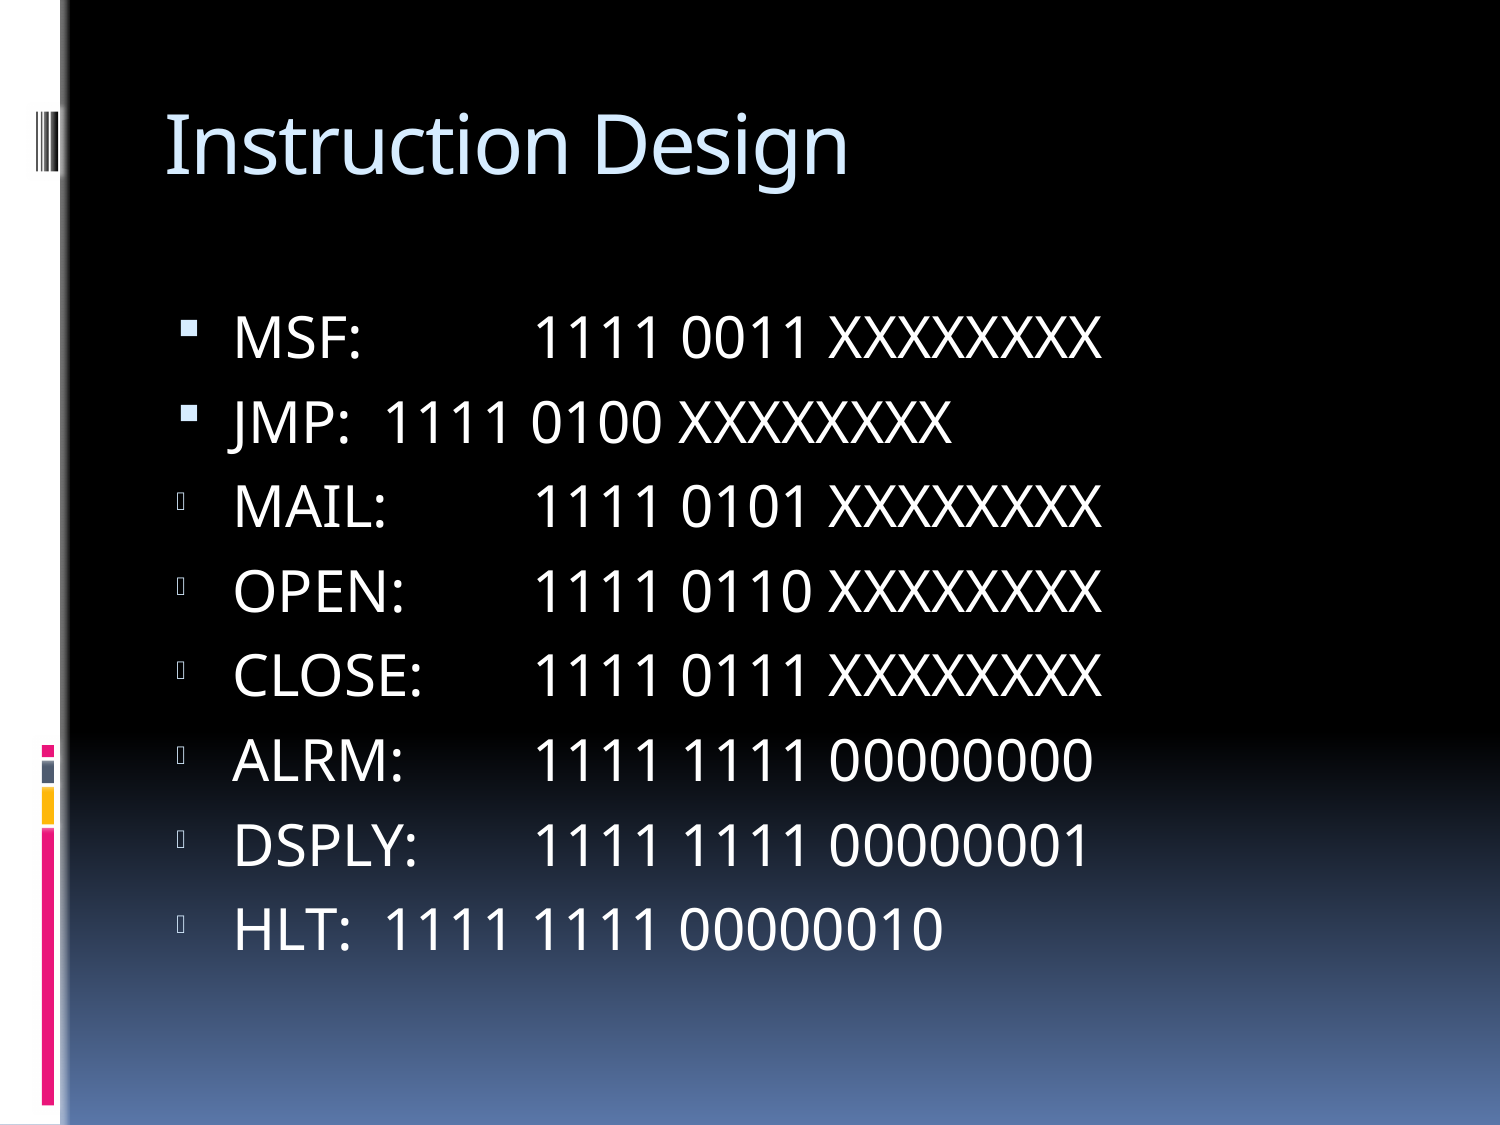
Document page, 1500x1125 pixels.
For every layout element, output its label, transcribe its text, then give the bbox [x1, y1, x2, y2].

title Instruction Design [150, 84, 1425, 235]
list MSF: 1111 0011 XXXXXXXX JMP: 1111 0100 XXXXXXXX MAIL: 1111 0101 XXXXXXXX OPEN: 1111 0110 XXXXXXXX CLOSE: 1111 0111 XXXXXXXX ALRM: 1111 1111 00000000 DSPLY: 1111 1111 00000001 HLT: 1111 1111 00000010 [150, 292, 1425, 1043]
